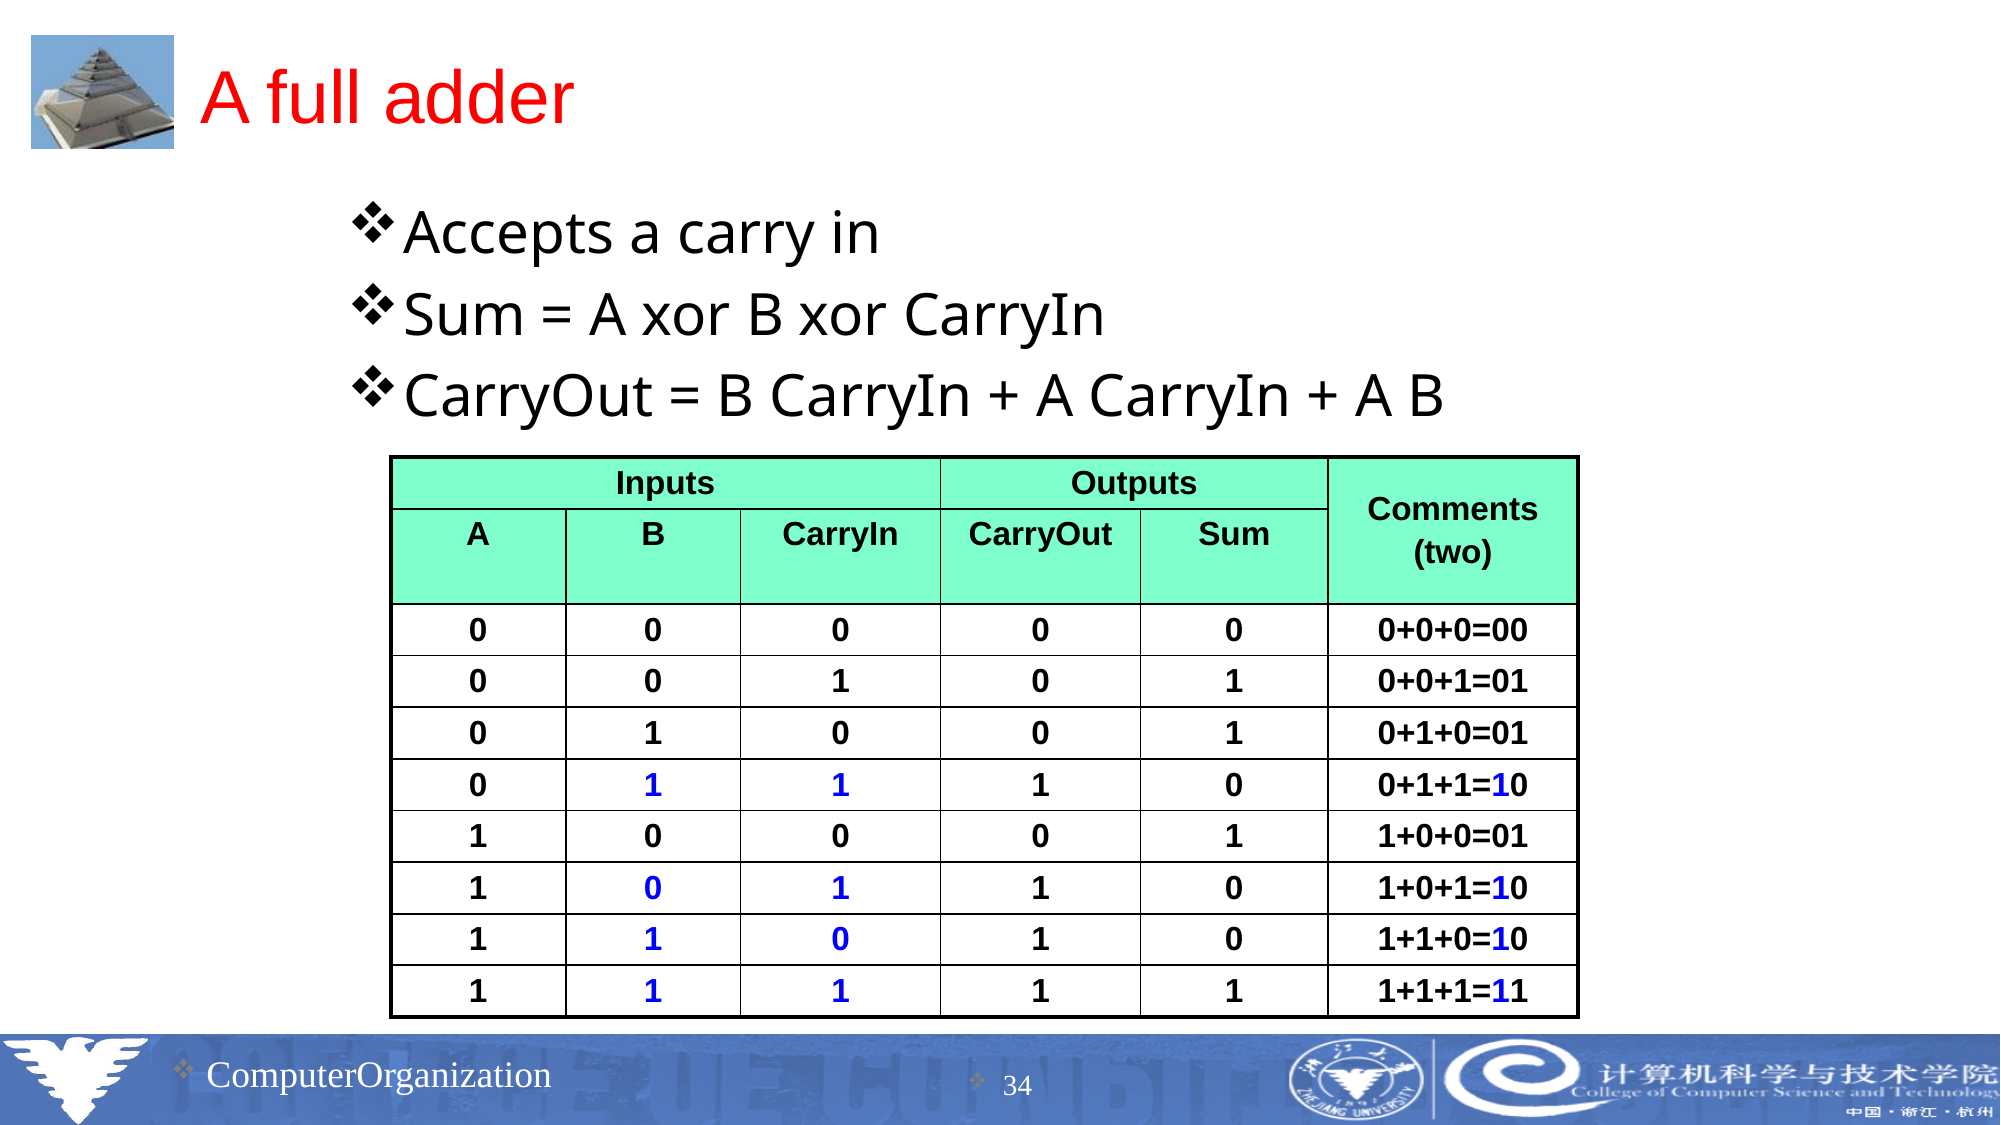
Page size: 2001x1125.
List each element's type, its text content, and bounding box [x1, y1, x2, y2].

table_cell 0 [393, 708, 565, 758]
table_cell 0 [1141, 605, 1327, 655]
table_cell 1 [393, 915, 565, 964]
table_cell 1 [567, 915, 740, 964]
table_cell 1+0+1=10 [1329, 863, 1576, 913]
table_cell 1+1+0=10 [1329, 915, 1576, 964]
title A full adder [184, 0, 1953, 188]
table_cell 0+1+0=01 [1329, 708, 1576, 758]
table_cell 0 [741, 811, 940, 861]
table_cell 1 [1141, 966, 1327, 1015]
table_cell 0 [941, 605, 1140, 655]
table_cell 1 [567, 966, 740, 1015]
table_cell 1+1+1=11 [1329, 966, 1576, 1015]
table_cell 0 [567, 605, 740, 655]
table_cell 1 [941, 966, 1140, 1015]
picture [0, 1034, 2000, 1125]
table_cell 0 [1141, 760, 1327, 810]
table_cell 1 [393, 811, 565, 861]
table_header Comments (two) [1329, 459, 1576, 603]
table_cell CarryOut [941, 510, 1140, 603]
table_cell 1 [741, 966, 940, 1015]
table_cell 1 [741, 656, 940, 706]
table_cell CarryIn [741, 510, 940, 603]
table_cell 1 [1141, 656, 1327, 706]
table_cell 0 [741, 708, 940, 758]
table_cell 0 [741, 605, 940, 655]
table_cell 1 [567, 708, 740, 758]
table_cell 0 [1141, 915, 1327, 964]
table_cell 0 [741, 915, 940, 964]
table_cell 0 [567, 863, 740, 913]
table_cell 1 [741, 760, 940, 810]
table_cell 1 [1141, 708, 1327, 758]
table_header Inputs [393, 459, 940, 508]
table_cell 0 [941, 708, 1140, 758]
table_cell 0 [941, 811, 1140, 861]
table_cell 0 [393, 605, 565, 655]
table_cell 0 [941, 656, 1140, 706]
table_cell 1 [741, 863, 940, 913]
table_cell 0+0+0=00 [1329, 605, 1576, 655]
table_cell B [567, 510, 740, 603]
table_cell Sum [1141, 510, 1327, 603]
table_cell 0 [567, 656, 740, 706]
table_cell 0 [393, 656, 565, 706]
table_cell 0+0+1=01 [1329, 656, 1576, 706]
table_cell A [393, 510, 565, 603]
table_cell 1 [941, 915, 1140, 964]
table_cell 1+0+0=01 [1329, 811, 1576, 861]
table_cell 0 [393, 760, 565, 810]
table_cell 1 [393, 966, 565, 1015]
table_cell 0 [567, 811, 740, 861]
picture [31, 35, 174, 149]
table_header Outputs [941, 459, 1327, 508]
table_cell 1 [941, 863, 1140, 913]
list Accepts a carry in Sum = A xor B xor CarryIn CarryOut = B CarryIn + A CarryIn + A B [331, 187, 1683, 1020]
table_cell 1 [567, 760, 740, 810]
table_cell 1 [393, 863, 565, 913]
table_cell 1 [941, 760, 1140, 810]
table_cell 0+1+1=10 [1329, 760, 1576, 810]
table_cell 0 [1141, 863, 1327, 913]
table_cell 1 [1141, 811, 1327, 861]
